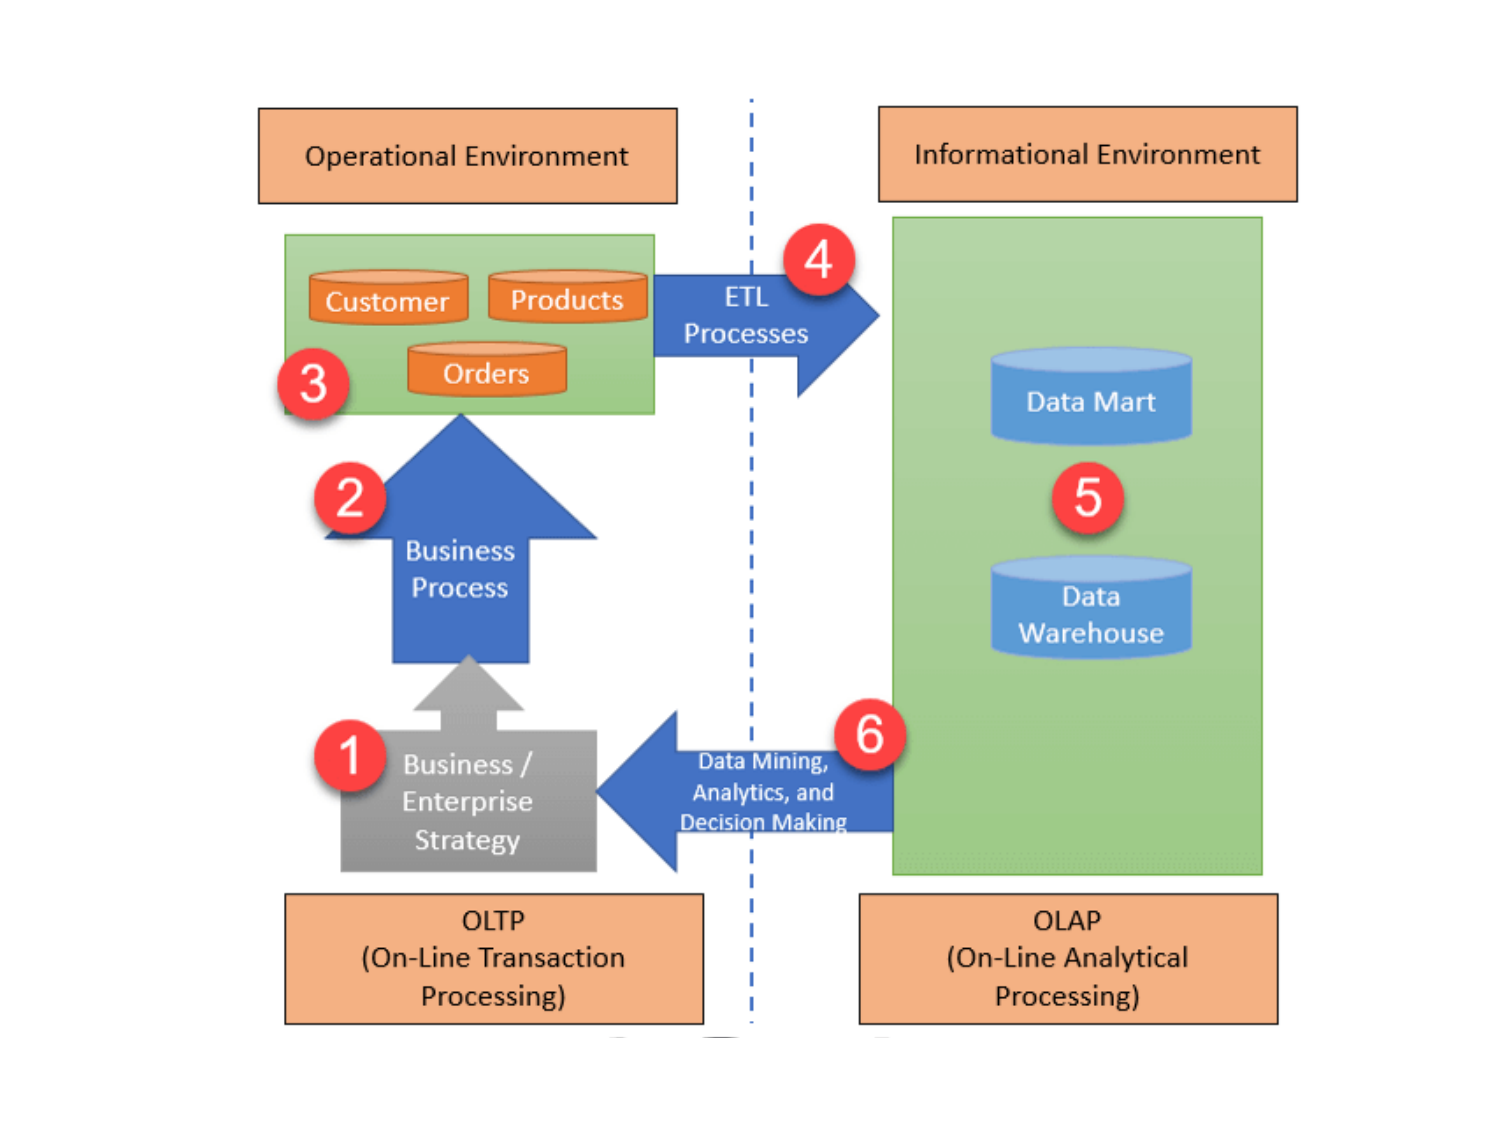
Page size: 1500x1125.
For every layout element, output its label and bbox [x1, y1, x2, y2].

list [224, 87, 1323, 1038]
